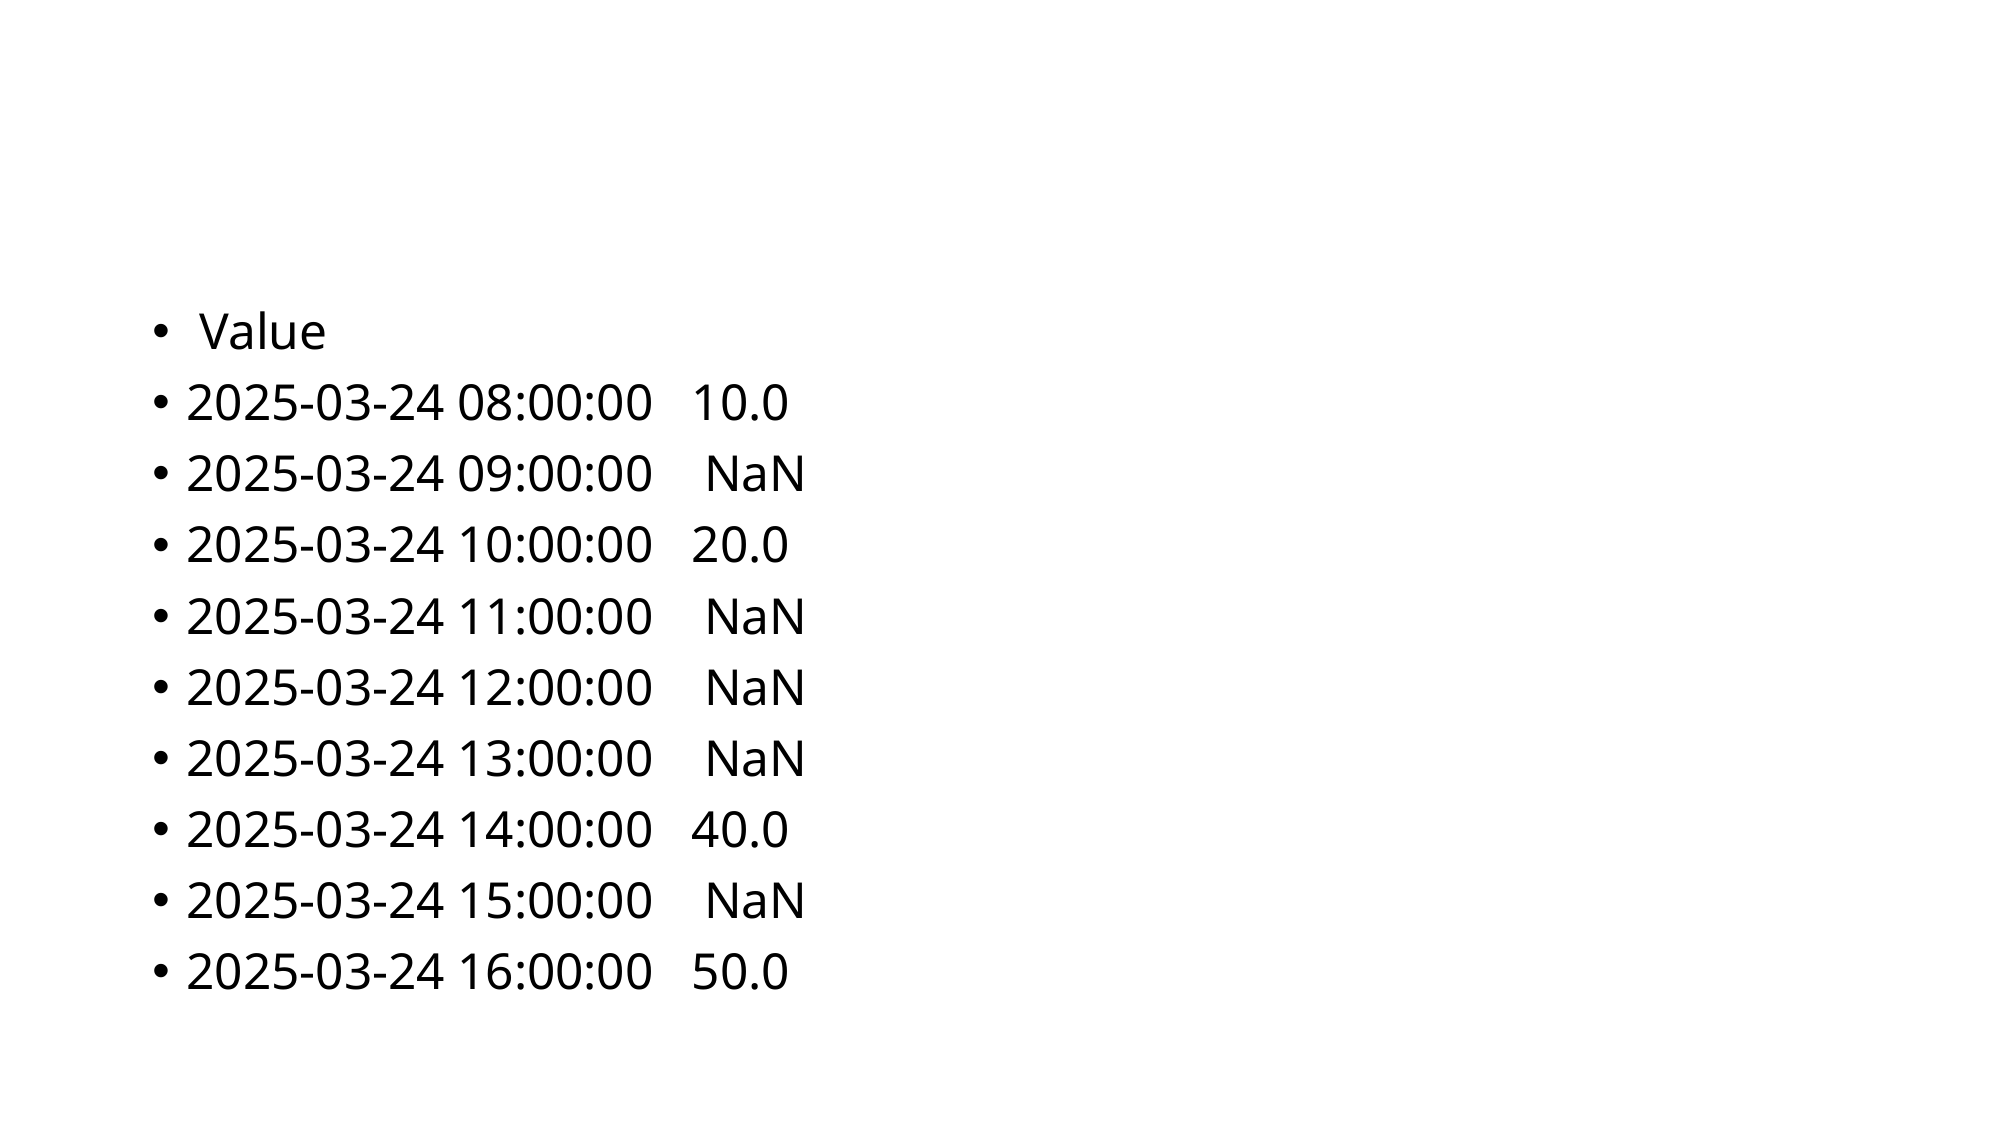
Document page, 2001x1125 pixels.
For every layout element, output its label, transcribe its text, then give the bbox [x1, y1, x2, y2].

list Value 2025-03-24 08:00:00 10.0 2025-03-24 09:00:00 NaN 2025-03-24 10:00:00 20.0 2025-03-24 11:00:00 NaN 2025-03-24 12:00:00 NaN 2025-03-24 13:00:00 NaN 2025-03-24 14:00:00 40.0 2025-03-24 15:00:00 NaN 2025-03-24 16:00:00 50.0 [137, 299, 1863, 1014]
